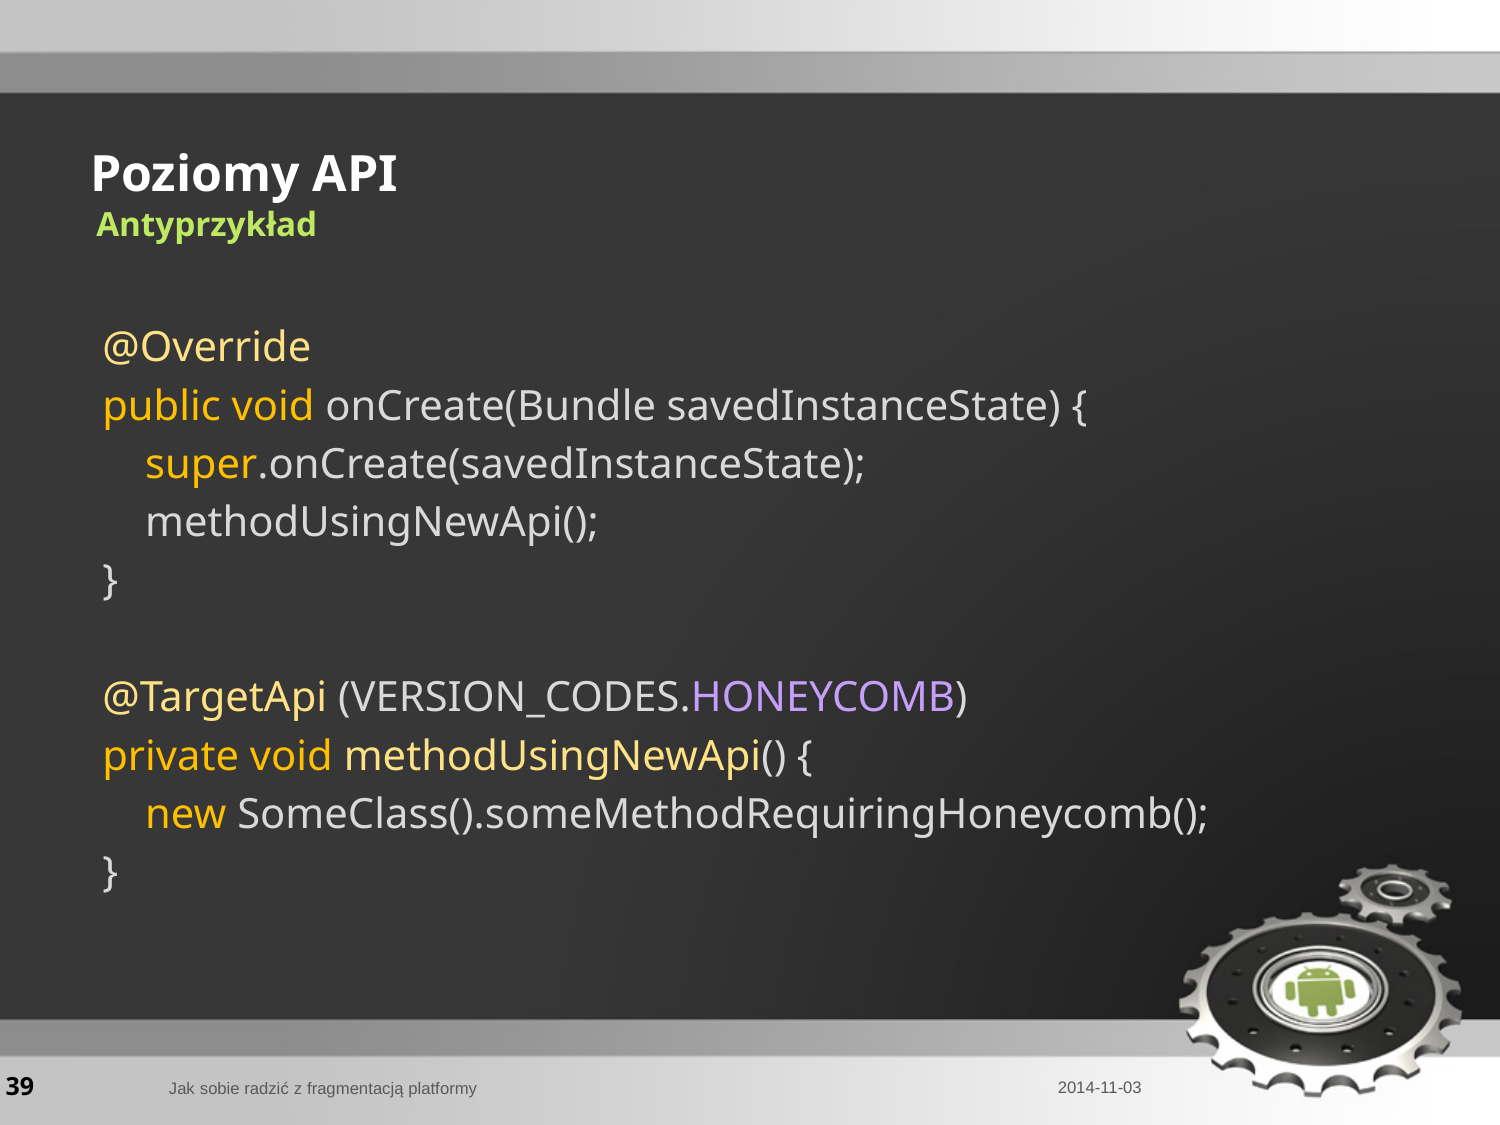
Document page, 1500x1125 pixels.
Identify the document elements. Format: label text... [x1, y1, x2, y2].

text_box Antyprzykład [81, 177, 1319, 270]
list @Override public void onCreate(Bundle savedInstanceState) { super.onCreate(savedInstanceState); methodUsingNewApi(); } @TargetApi (VERSION_CODES.HONEYCOMB) private void methodUsingNewApi() { new SomeClass().someMethodRequiringHoneycomb(); } [87, 312, 1313, 863]
title Poziomy API [74, 124, 1313, 218]
picture [0, 0, 1500, 1125]
